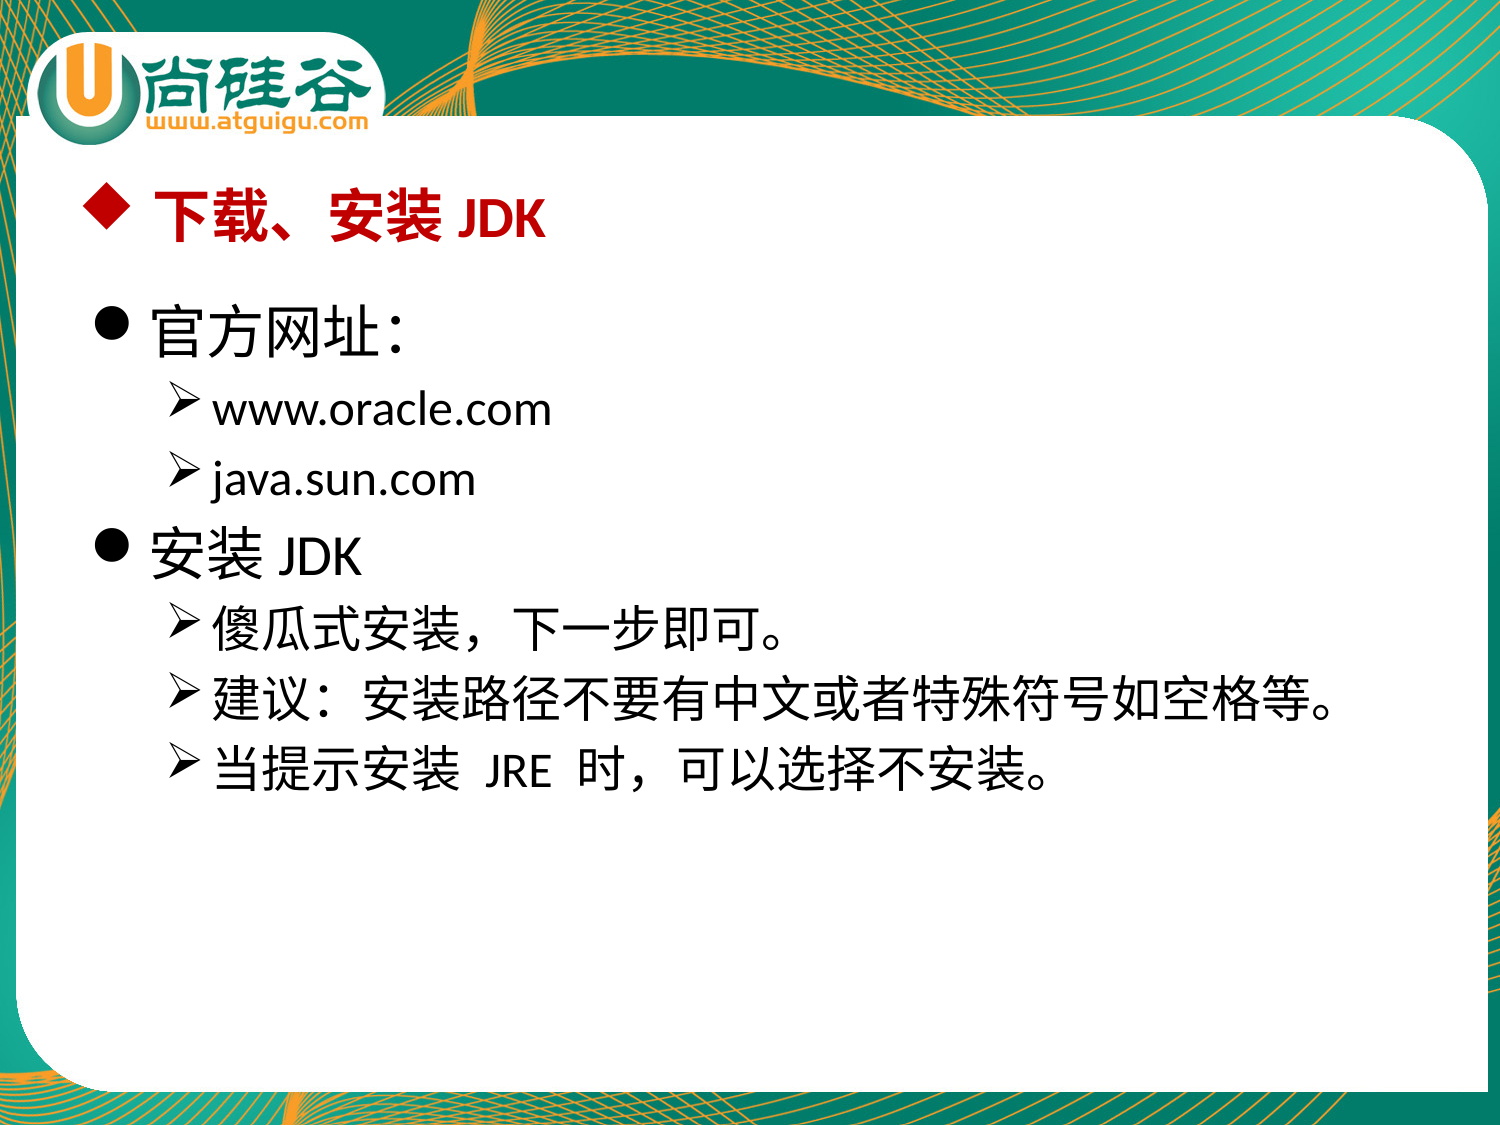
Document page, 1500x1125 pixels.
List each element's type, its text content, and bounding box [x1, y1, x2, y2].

list 官方网址： www.oracle.com java.sun.com 安装JDK 傻瓜式安装，下一步即可。 建议：安装路径不要有中文或者特殊符号如空格等。 当提示安装 JRE 时，可以选择不安装。 [75, 288, 1425, 846]
title 下载、安装JDK [4, 160, 619, 268]
picture [0, 0, 1500, 1125]
